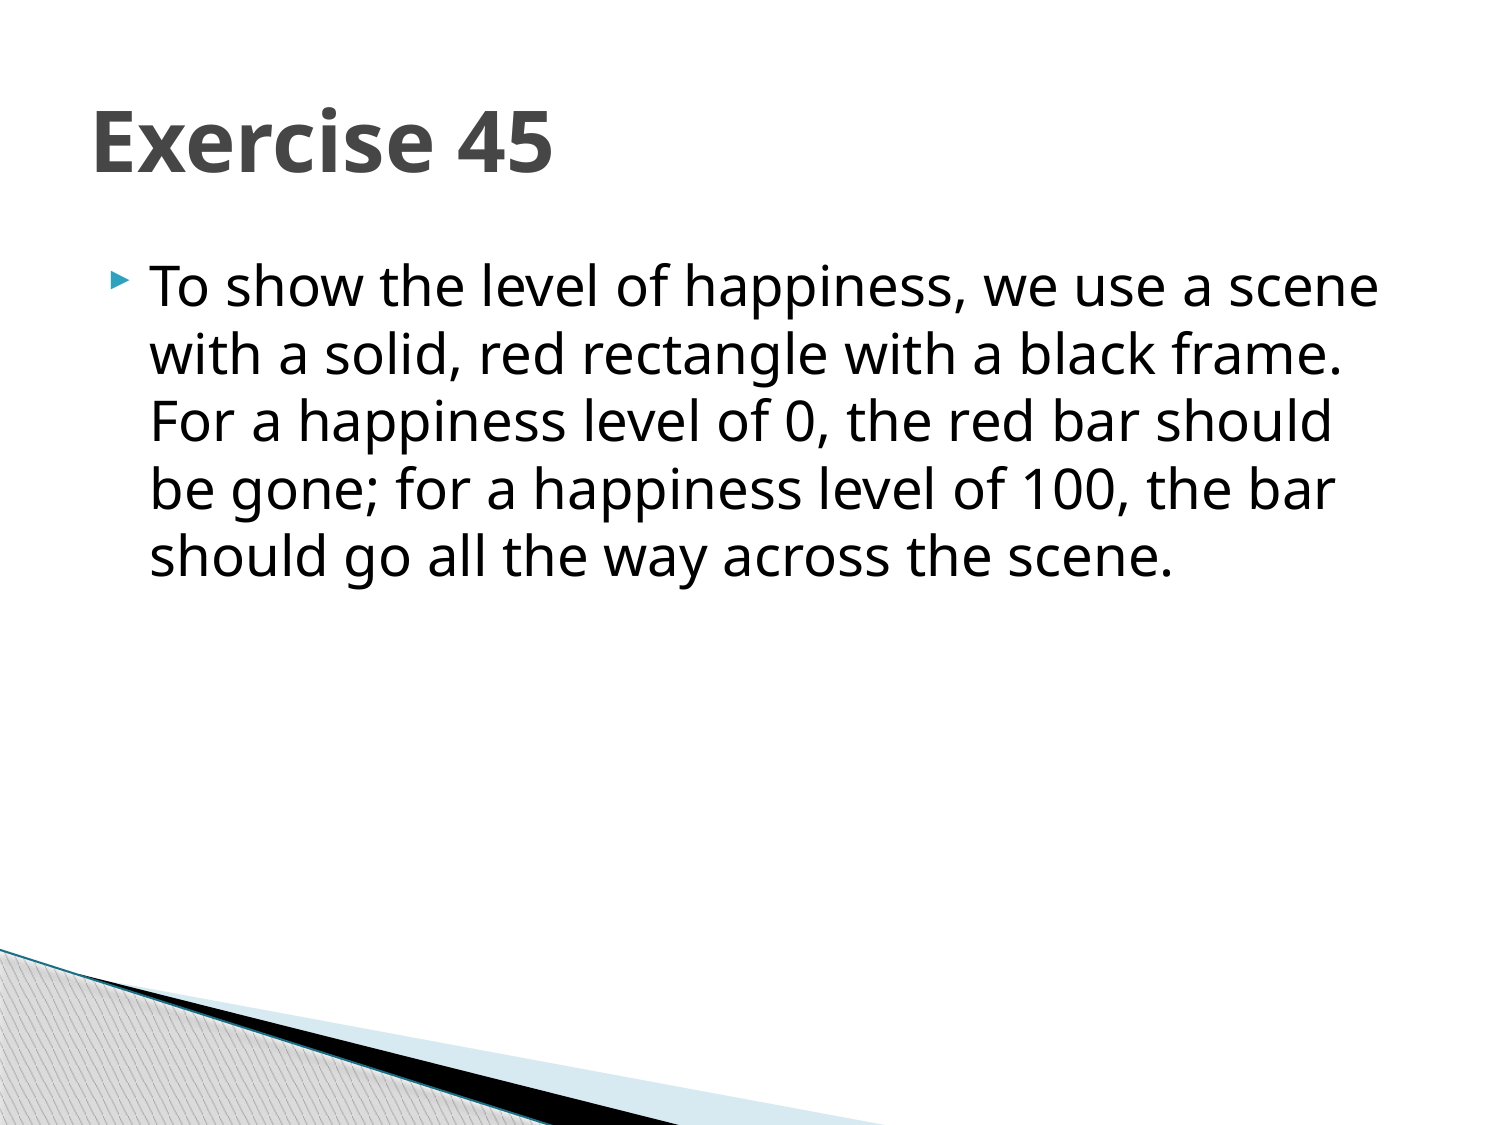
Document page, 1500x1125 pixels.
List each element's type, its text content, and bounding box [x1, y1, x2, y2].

list To show the level of happiness, we use a scene with a solid, red rectangle with a black frame. For a happiness level of 0, the red bar should be gone; for a happiness level of 100, the bar should go all the way across the scene. [75, 243, 1425, 986]
title Exercise 45 [75, 45, 1425, 233]
